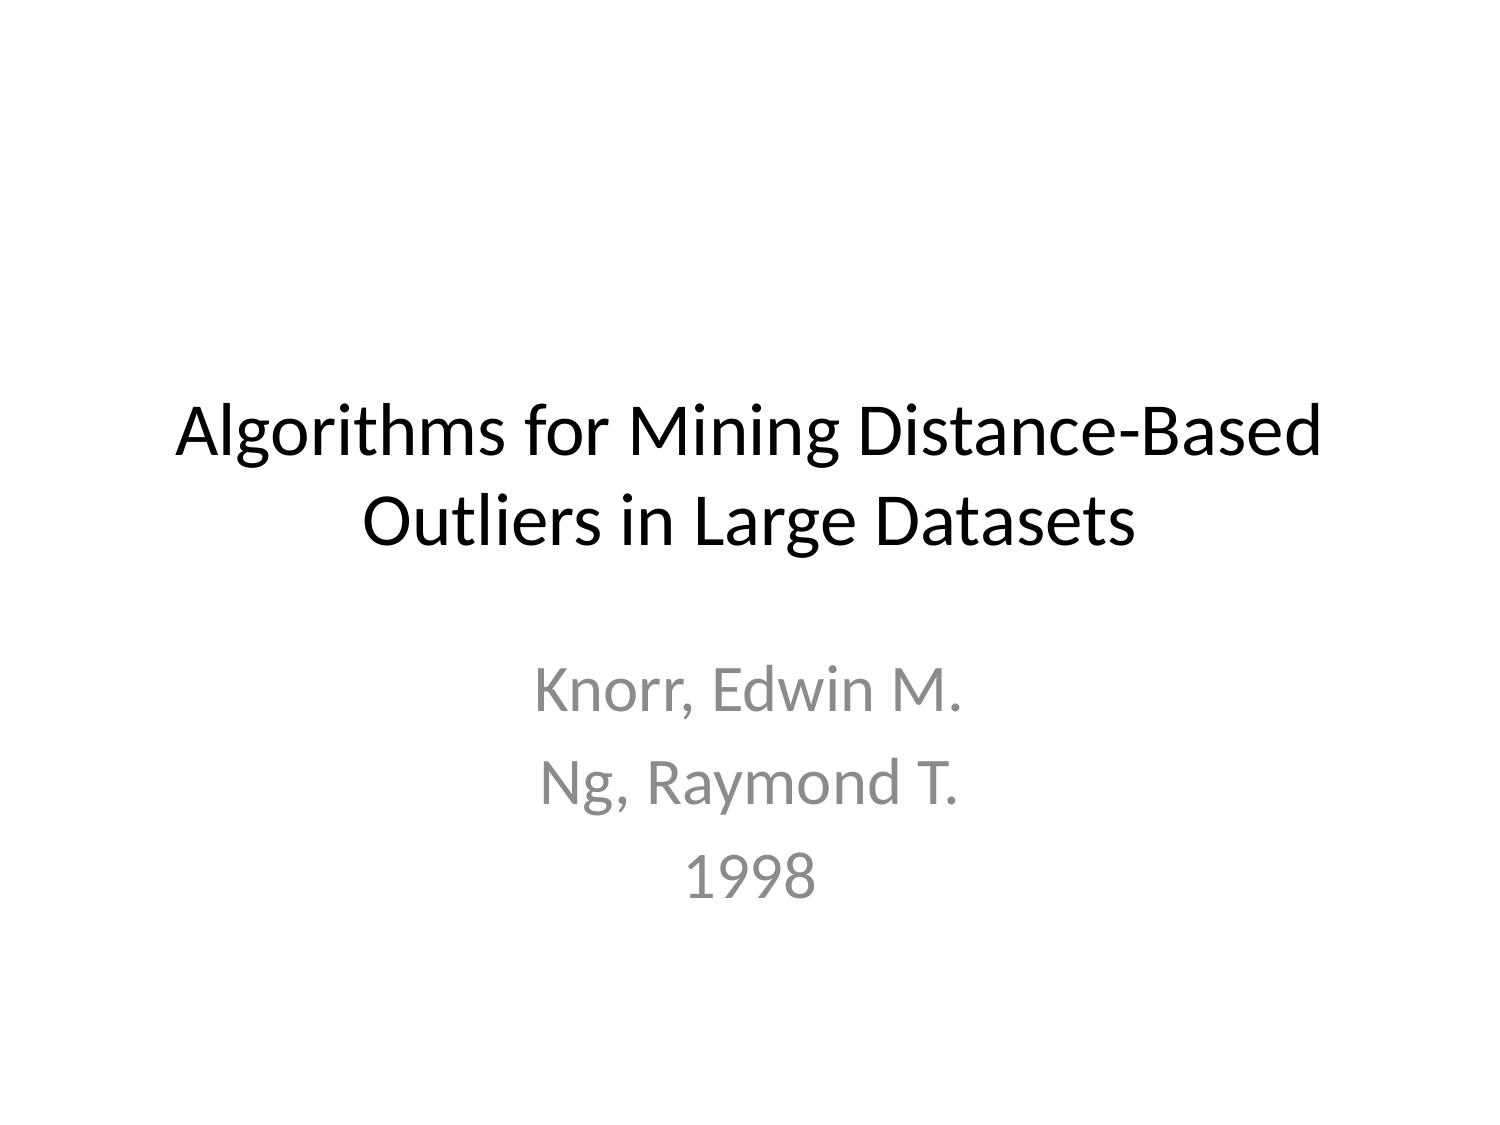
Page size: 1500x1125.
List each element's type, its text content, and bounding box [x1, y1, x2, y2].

subtitle Knorr, Edwin M. Ng, Raymond T. 1998 [225, 637, 1275, 925]
title Algorithms for Mining Distance-Based Outliers in Large Datasets [112, 349, 1388, 591]
